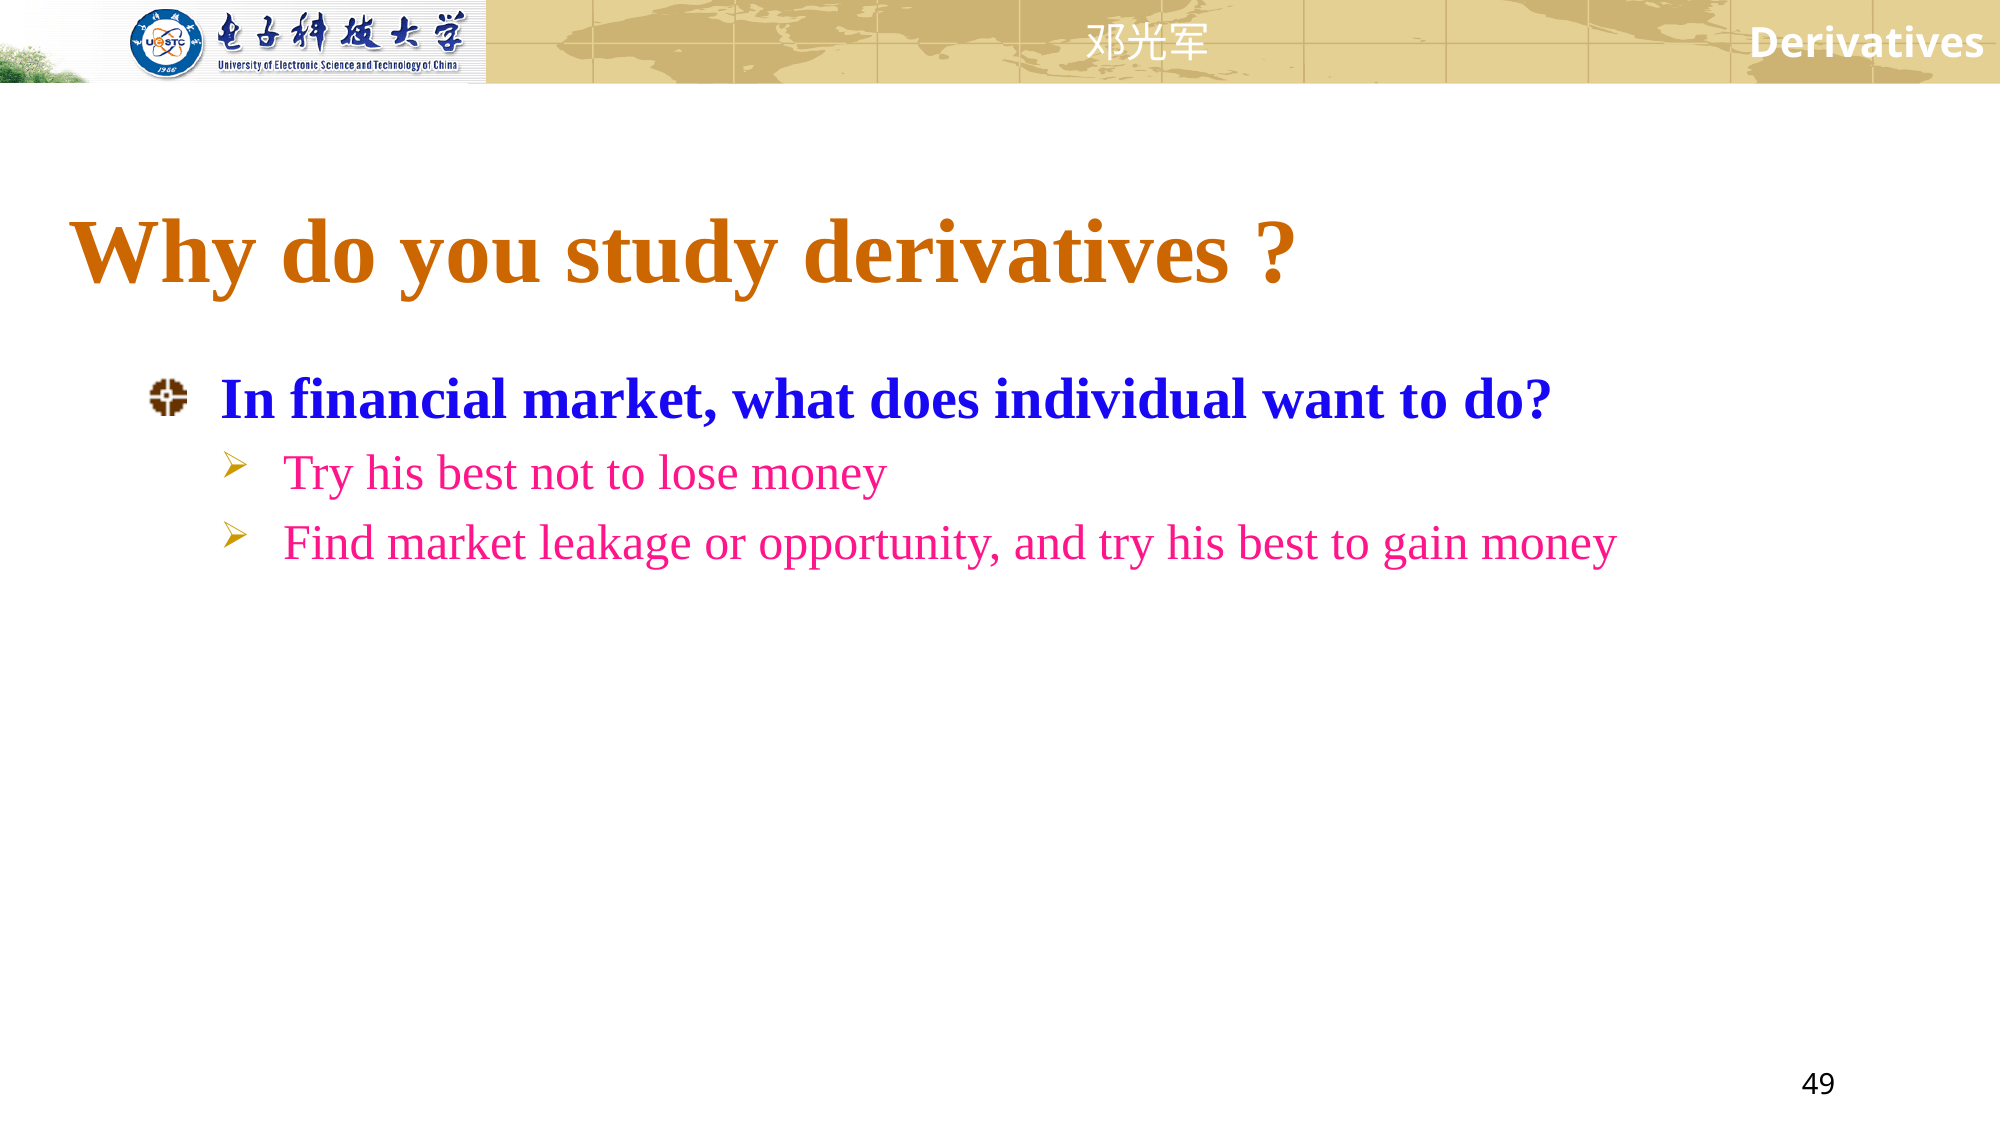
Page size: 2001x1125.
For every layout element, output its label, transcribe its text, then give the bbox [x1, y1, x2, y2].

list In financial market, what does individual want to do? Try his best not to lose money Find market leakage or opportunity, and try his best to gain money [130, 352, 1871, 752]
picture [0, 0, 486, 83]
picture [145, 374, 187, 416]
title Why do you study derivatives ? [53, 152, 1754, 341]
